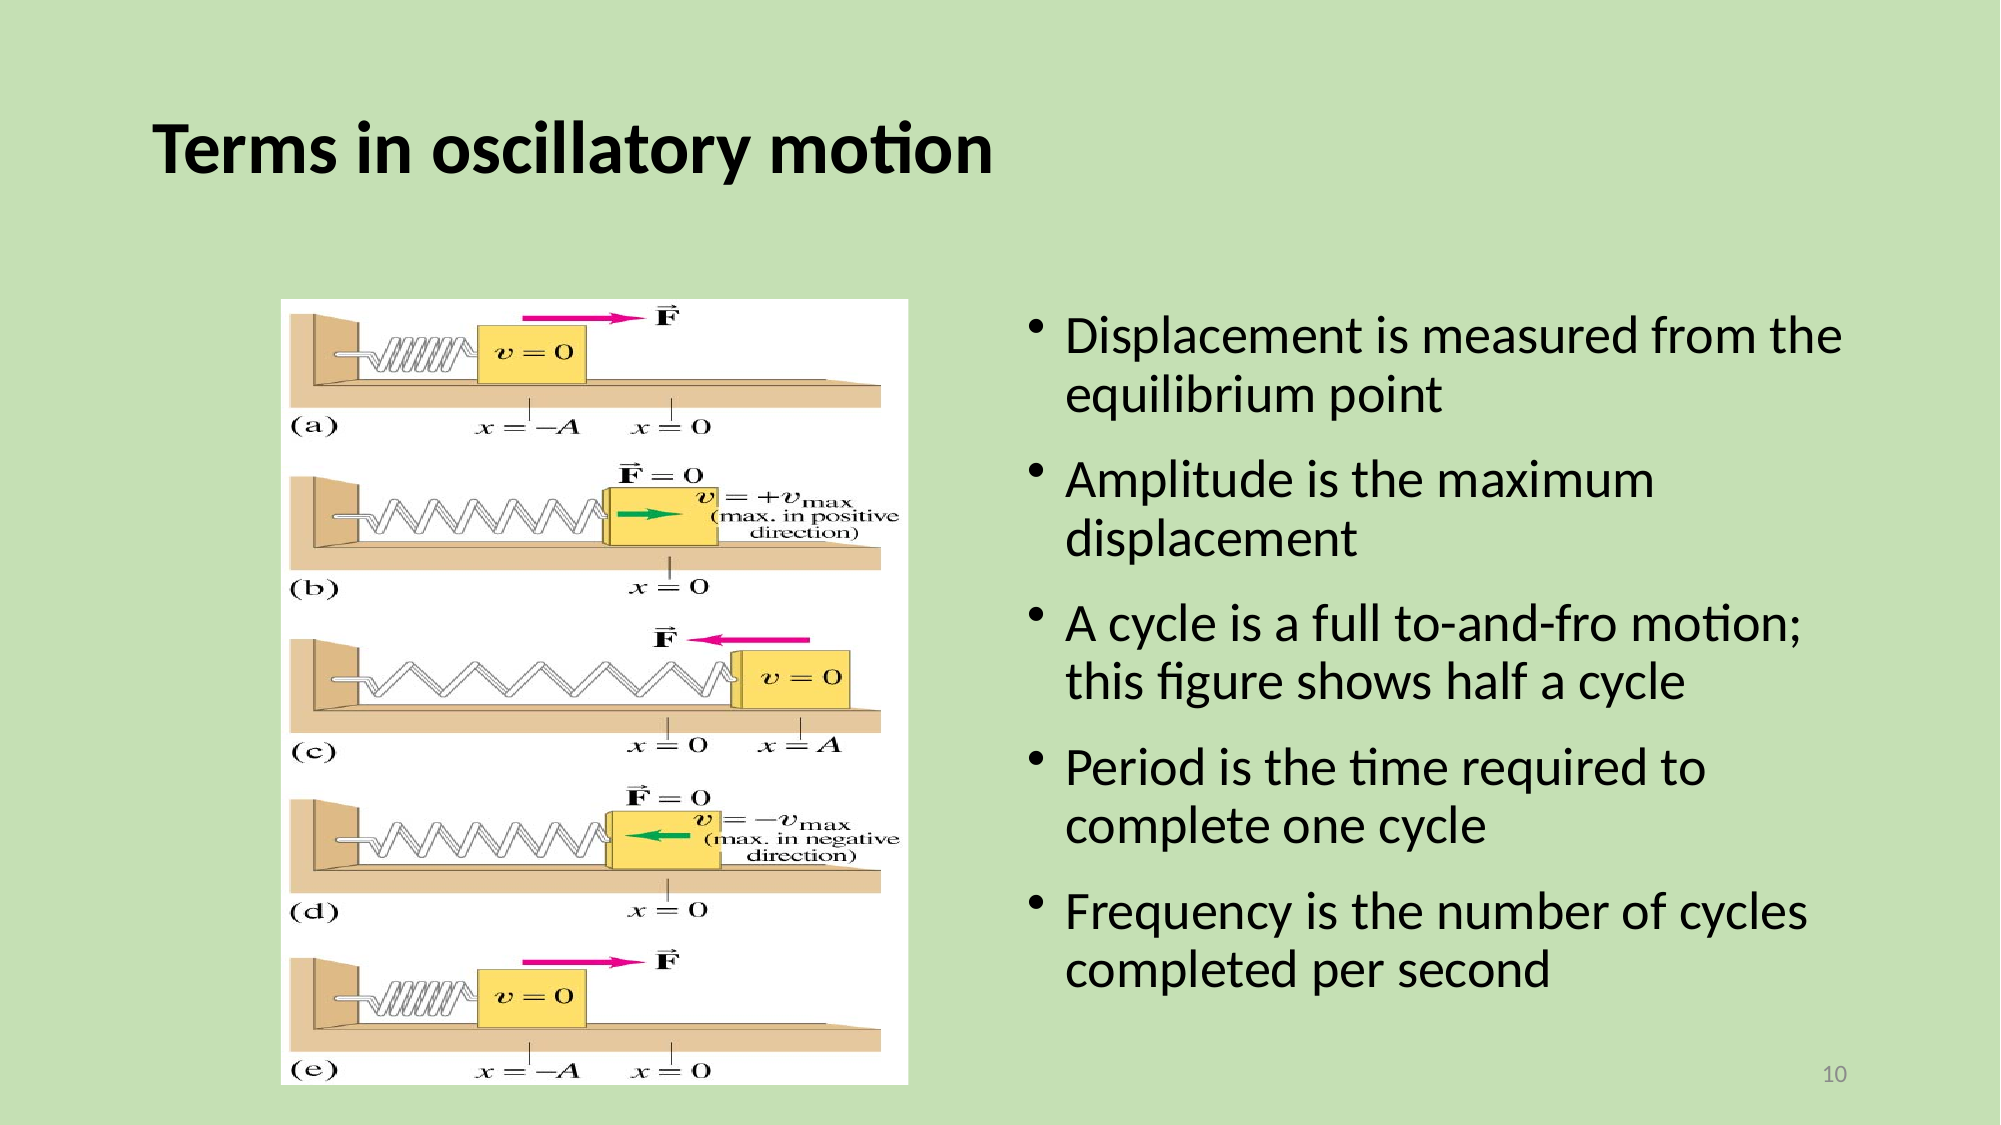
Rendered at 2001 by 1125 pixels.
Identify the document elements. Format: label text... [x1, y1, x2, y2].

title Terms in oscillatory motion [137, 59, 1863, 239]
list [280, 299, 909, 1085]
slide_number 10 [1412, 1042, 1863, 1103]
list Displacement is measured from the equilibrium point Amplitude is the maximum displacement A cycle is a full to-and-fro motion; this figure shows half a cycle Period is the time required to complete one cycle Frequency is the number of cycles completed per second [1012, 299, 1863, 1014]
